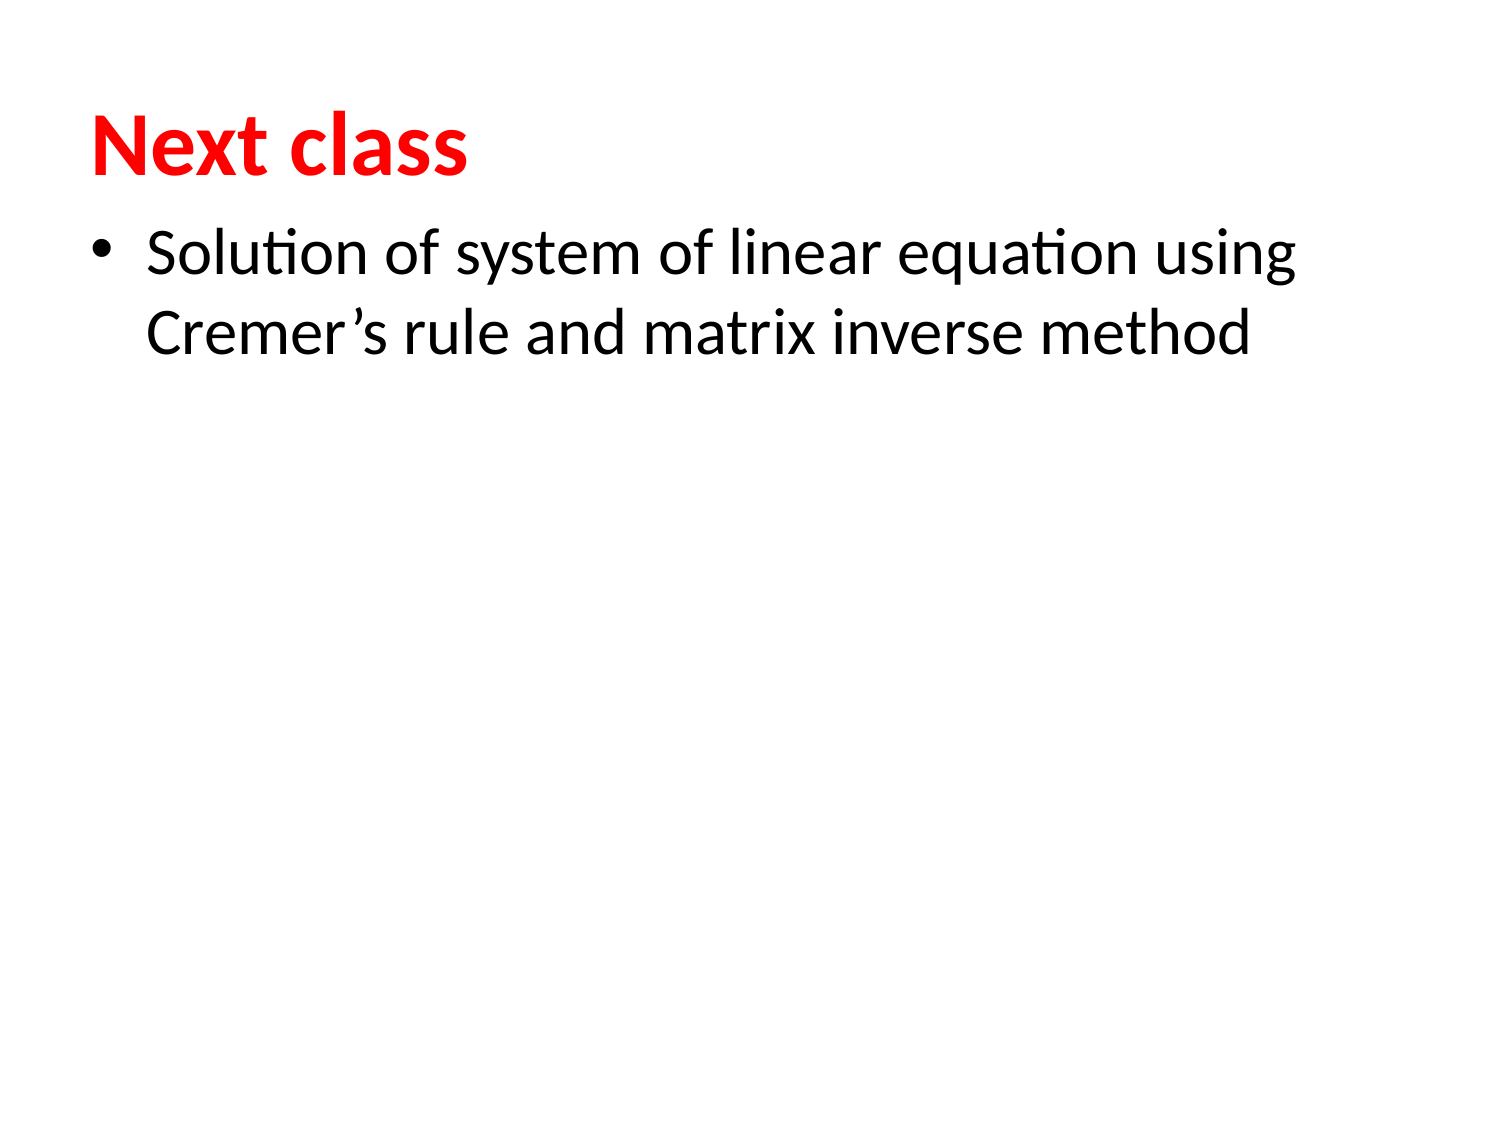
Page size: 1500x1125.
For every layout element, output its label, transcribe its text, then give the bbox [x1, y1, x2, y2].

title Next class [75, 45, 1425, 200]
list Solution of system of linear equation using Cremer’s rule and matrix inverse method [75, 200, 1425, 1005]
